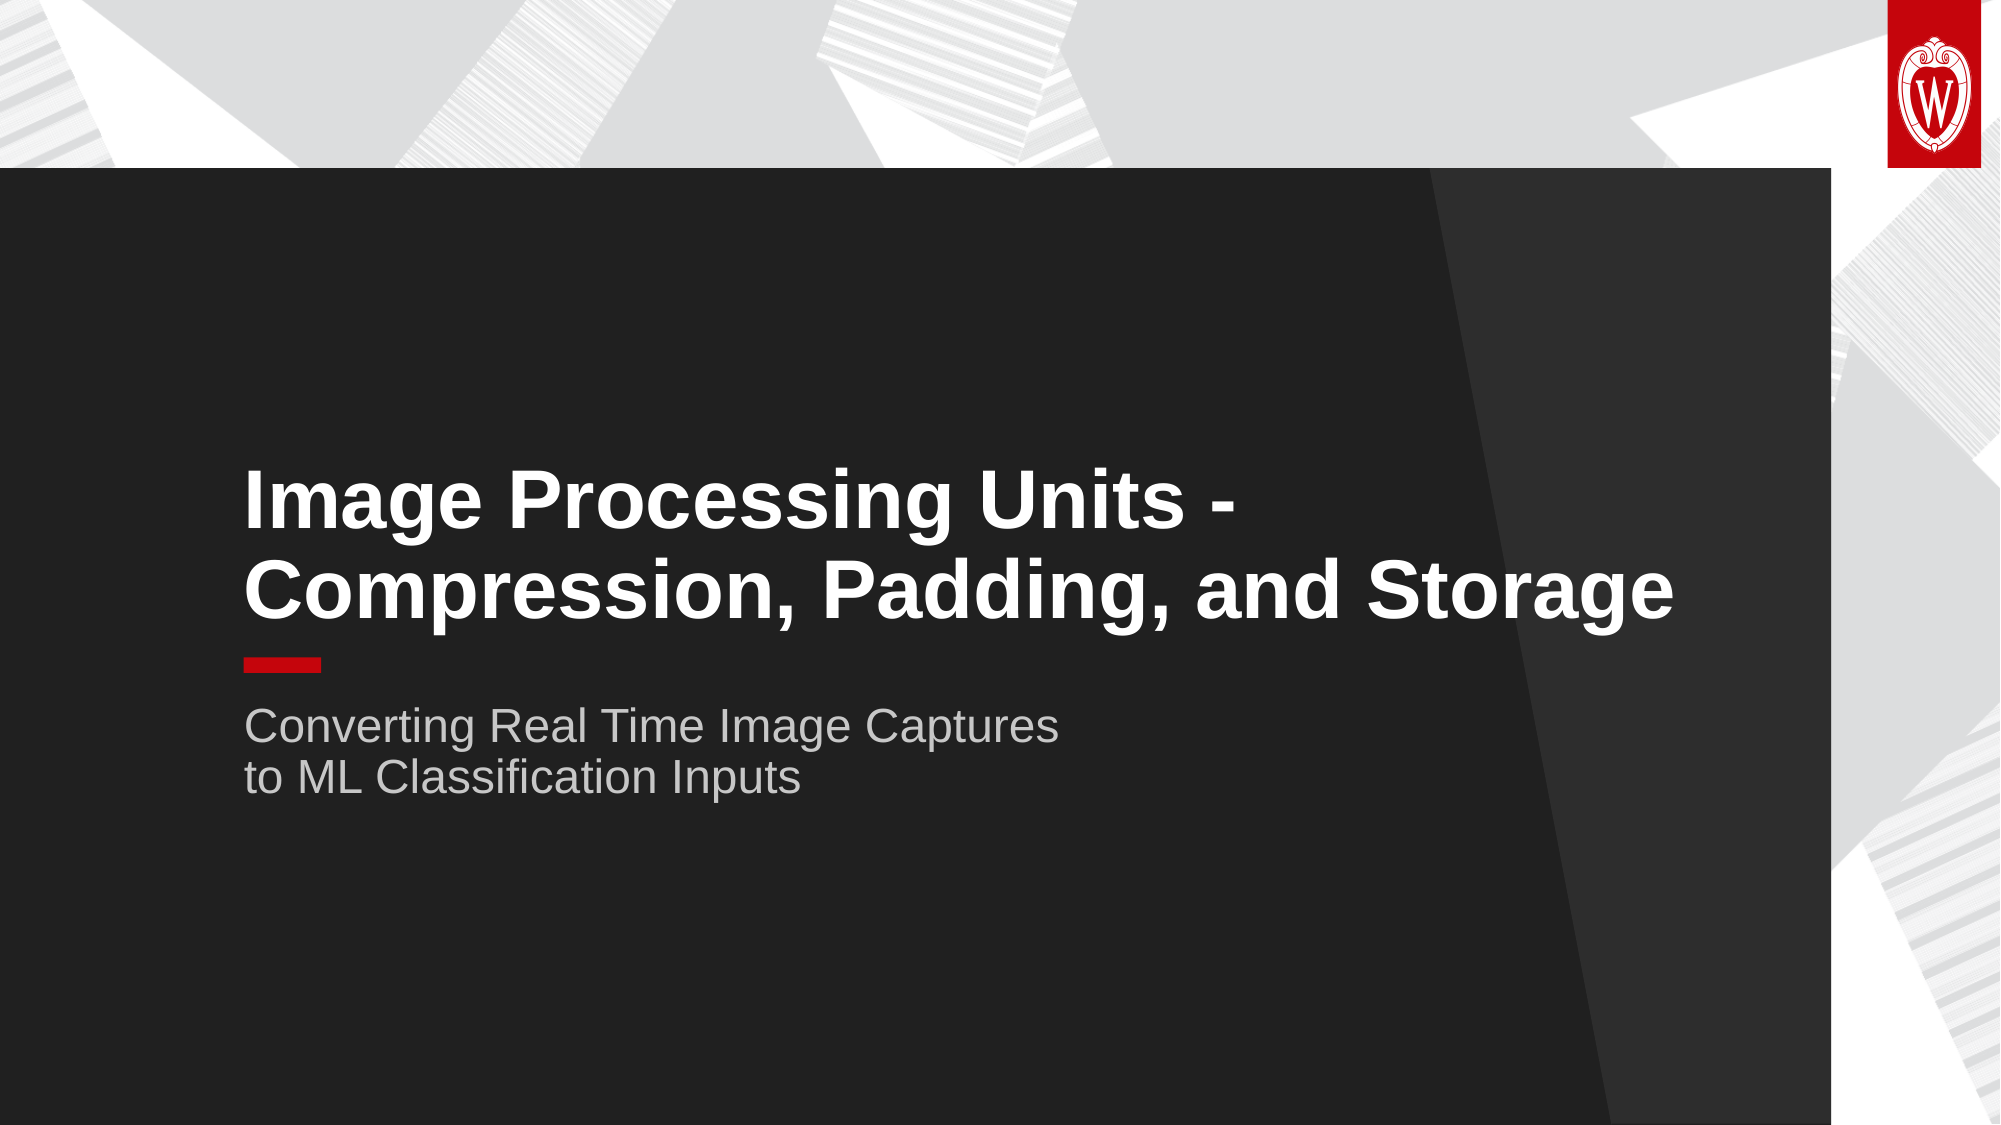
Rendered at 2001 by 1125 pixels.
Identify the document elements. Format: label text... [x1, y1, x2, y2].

picture [0, 0, 2000, 1124]
picture [1897, 36, 1972, 154]
list Converting Real Time Image Captures to ML Classification Inputs [243, 693, 1108, 752]
list Image Processing Units - Compression, Padding, and Storage [243, 412, 1752, 637]
